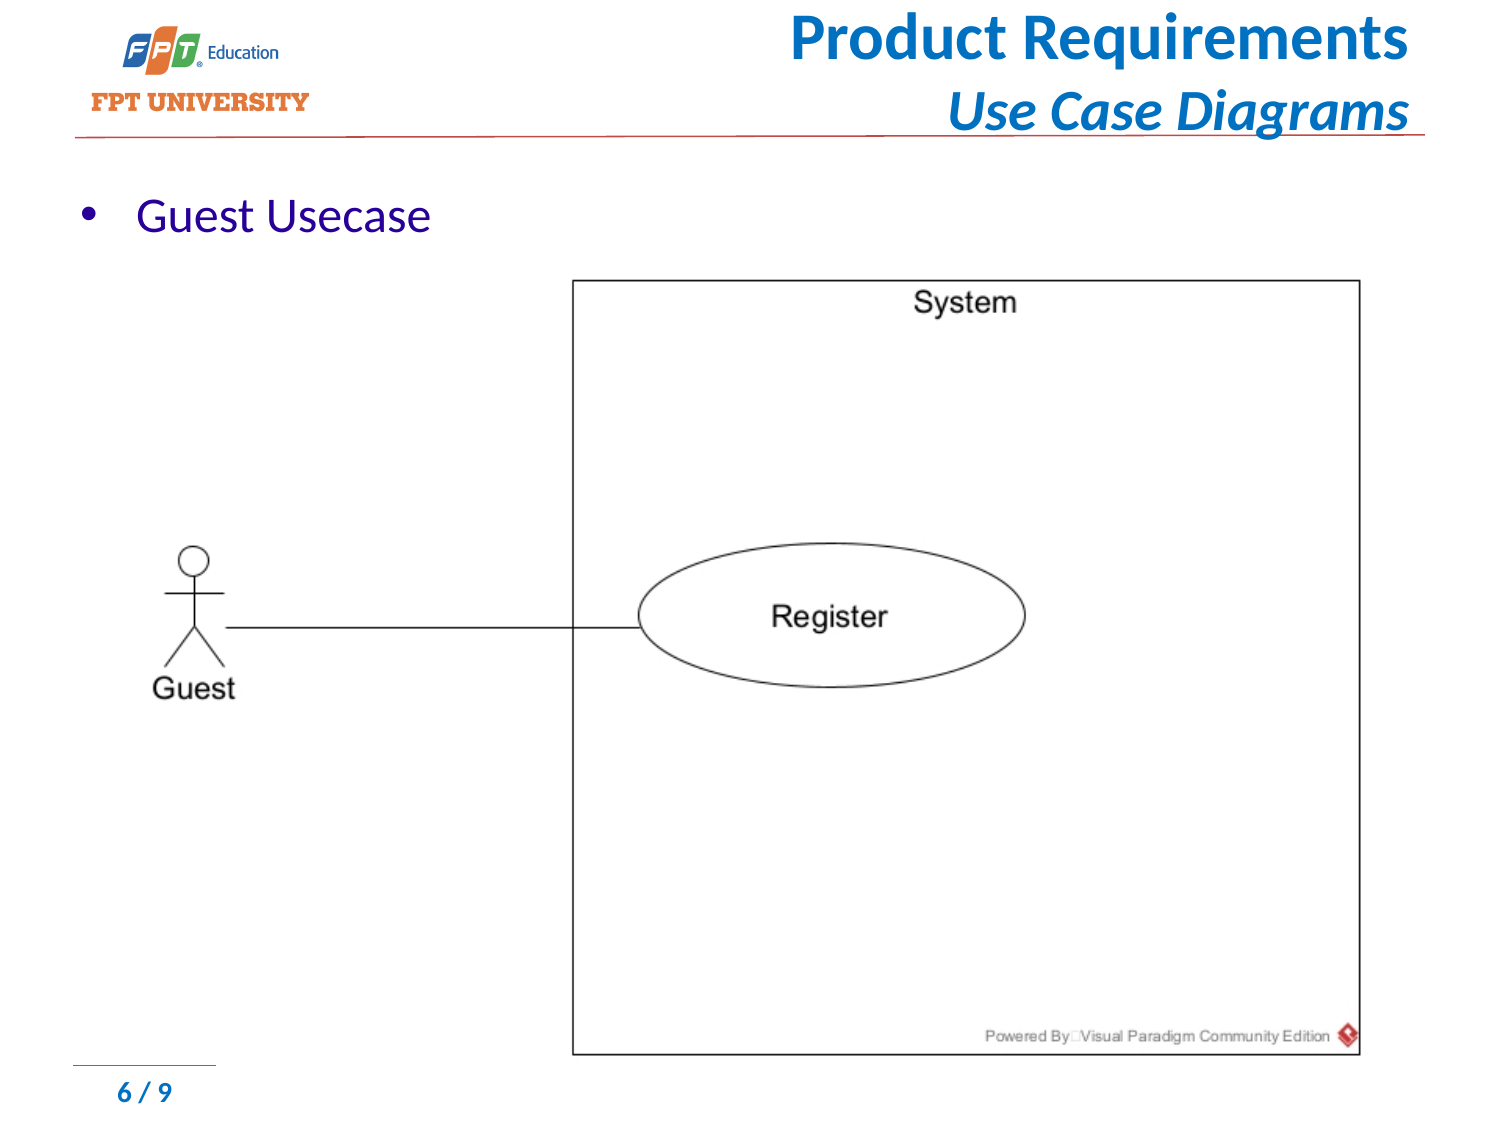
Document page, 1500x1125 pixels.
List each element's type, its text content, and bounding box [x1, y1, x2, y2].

title Product Requirements Use Case Diagrams [315, 0, 1425, 135]
picture [77, 2, 315, 133]
picture [133, 276, 1367, 1062]
list Guest Usecase [65, 175, 1415, 1062]
